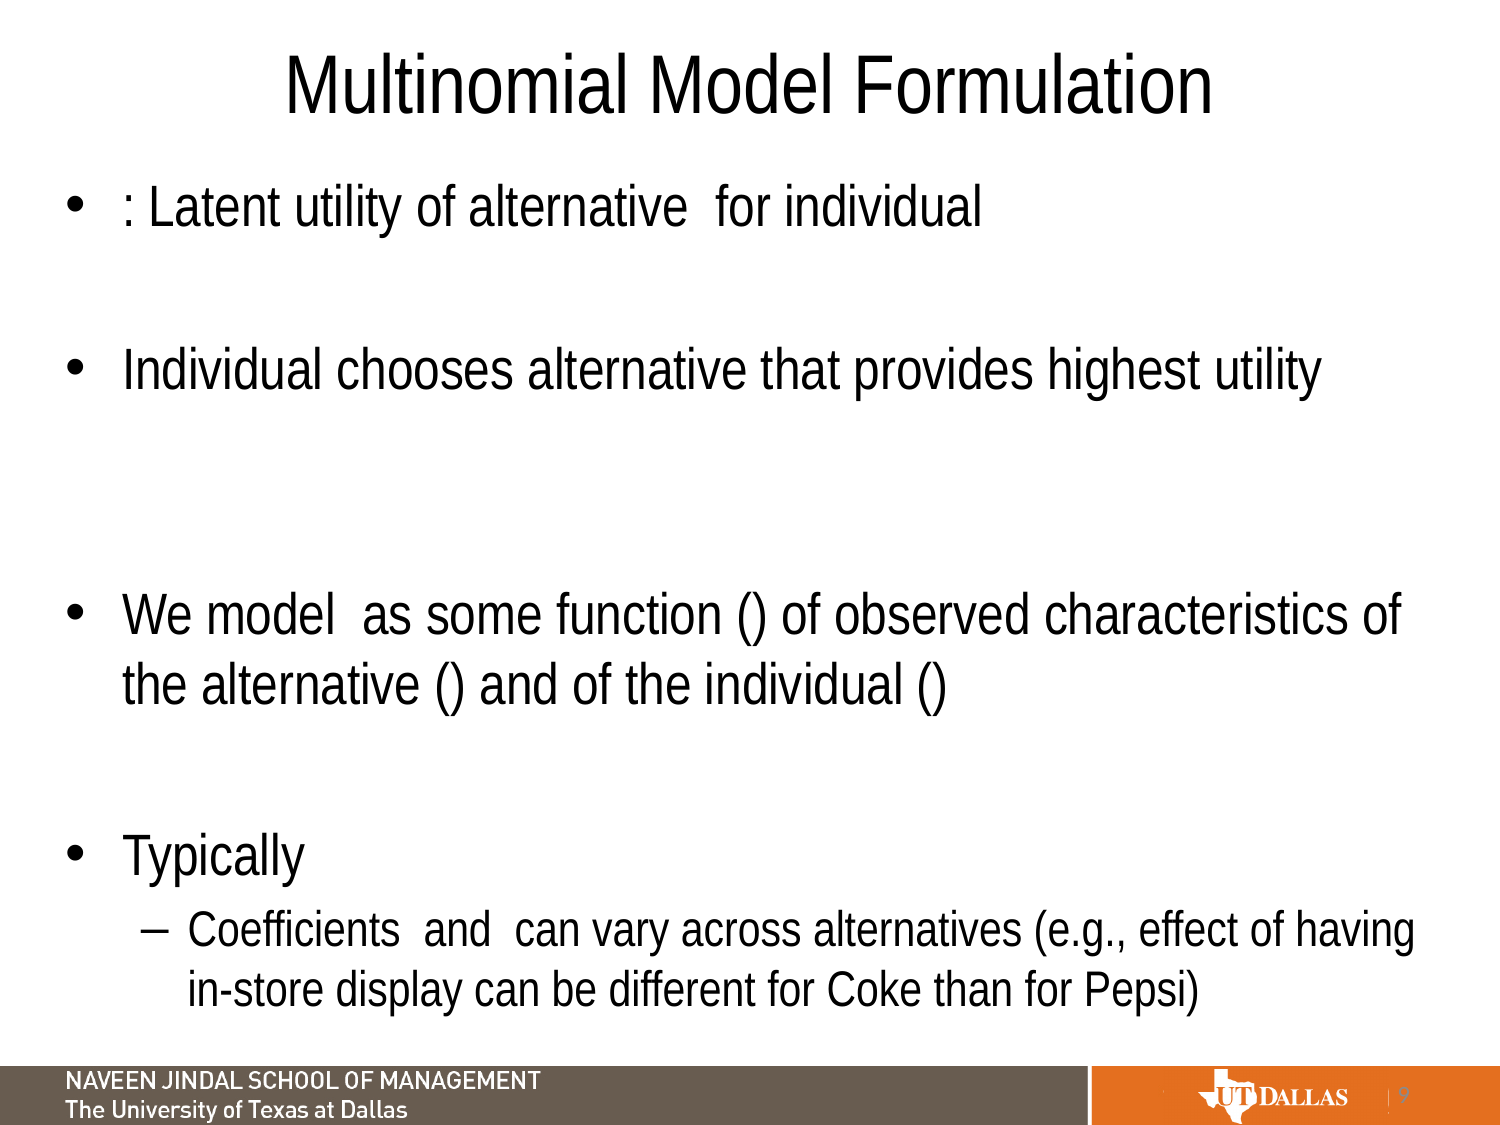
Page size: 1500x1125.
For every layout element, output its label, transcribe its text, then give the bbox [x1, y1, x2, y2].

title Multinomial Model Formulation [75, 0, 1425, 162]
picture [0, 1066, 1500, 1125]
slide_number 9 [1074, 1063, 1425, 1124]
